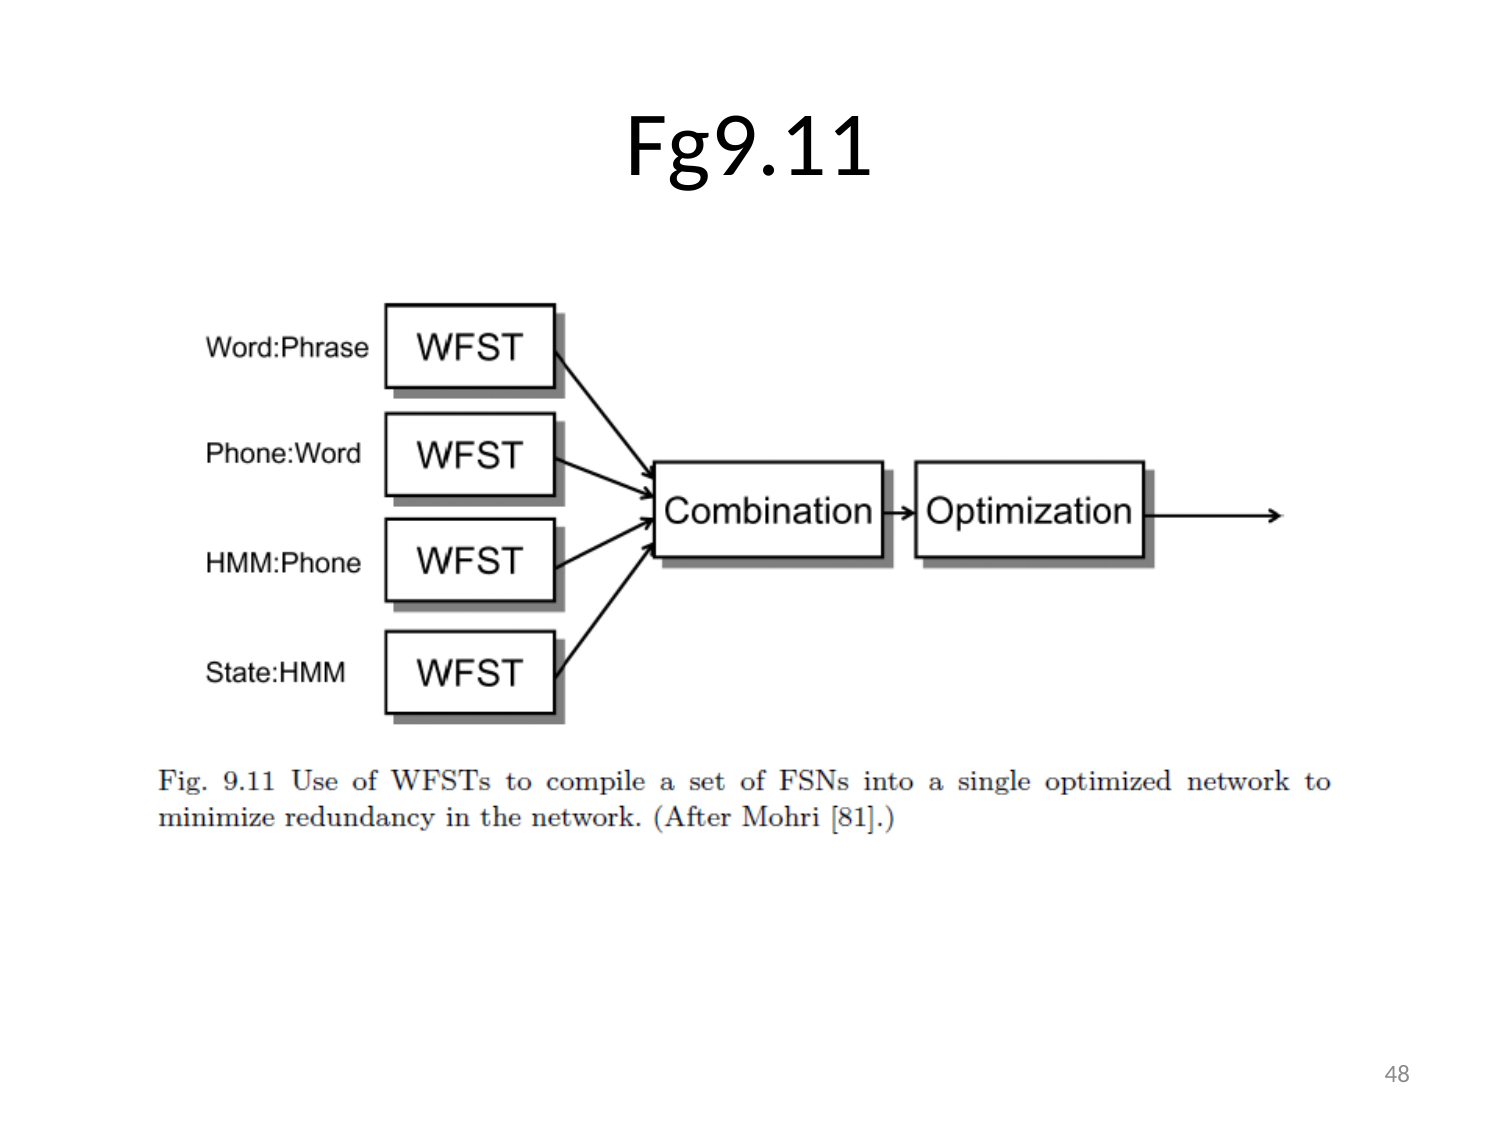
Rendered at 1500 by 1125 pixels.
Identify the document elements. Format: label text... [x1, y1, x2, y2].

slide_number 48 [1074, 1042, 1425, 1103]
title Fg9.11 [75, 45, 1425, 233]
picture [149, 283, 1351, 842]
